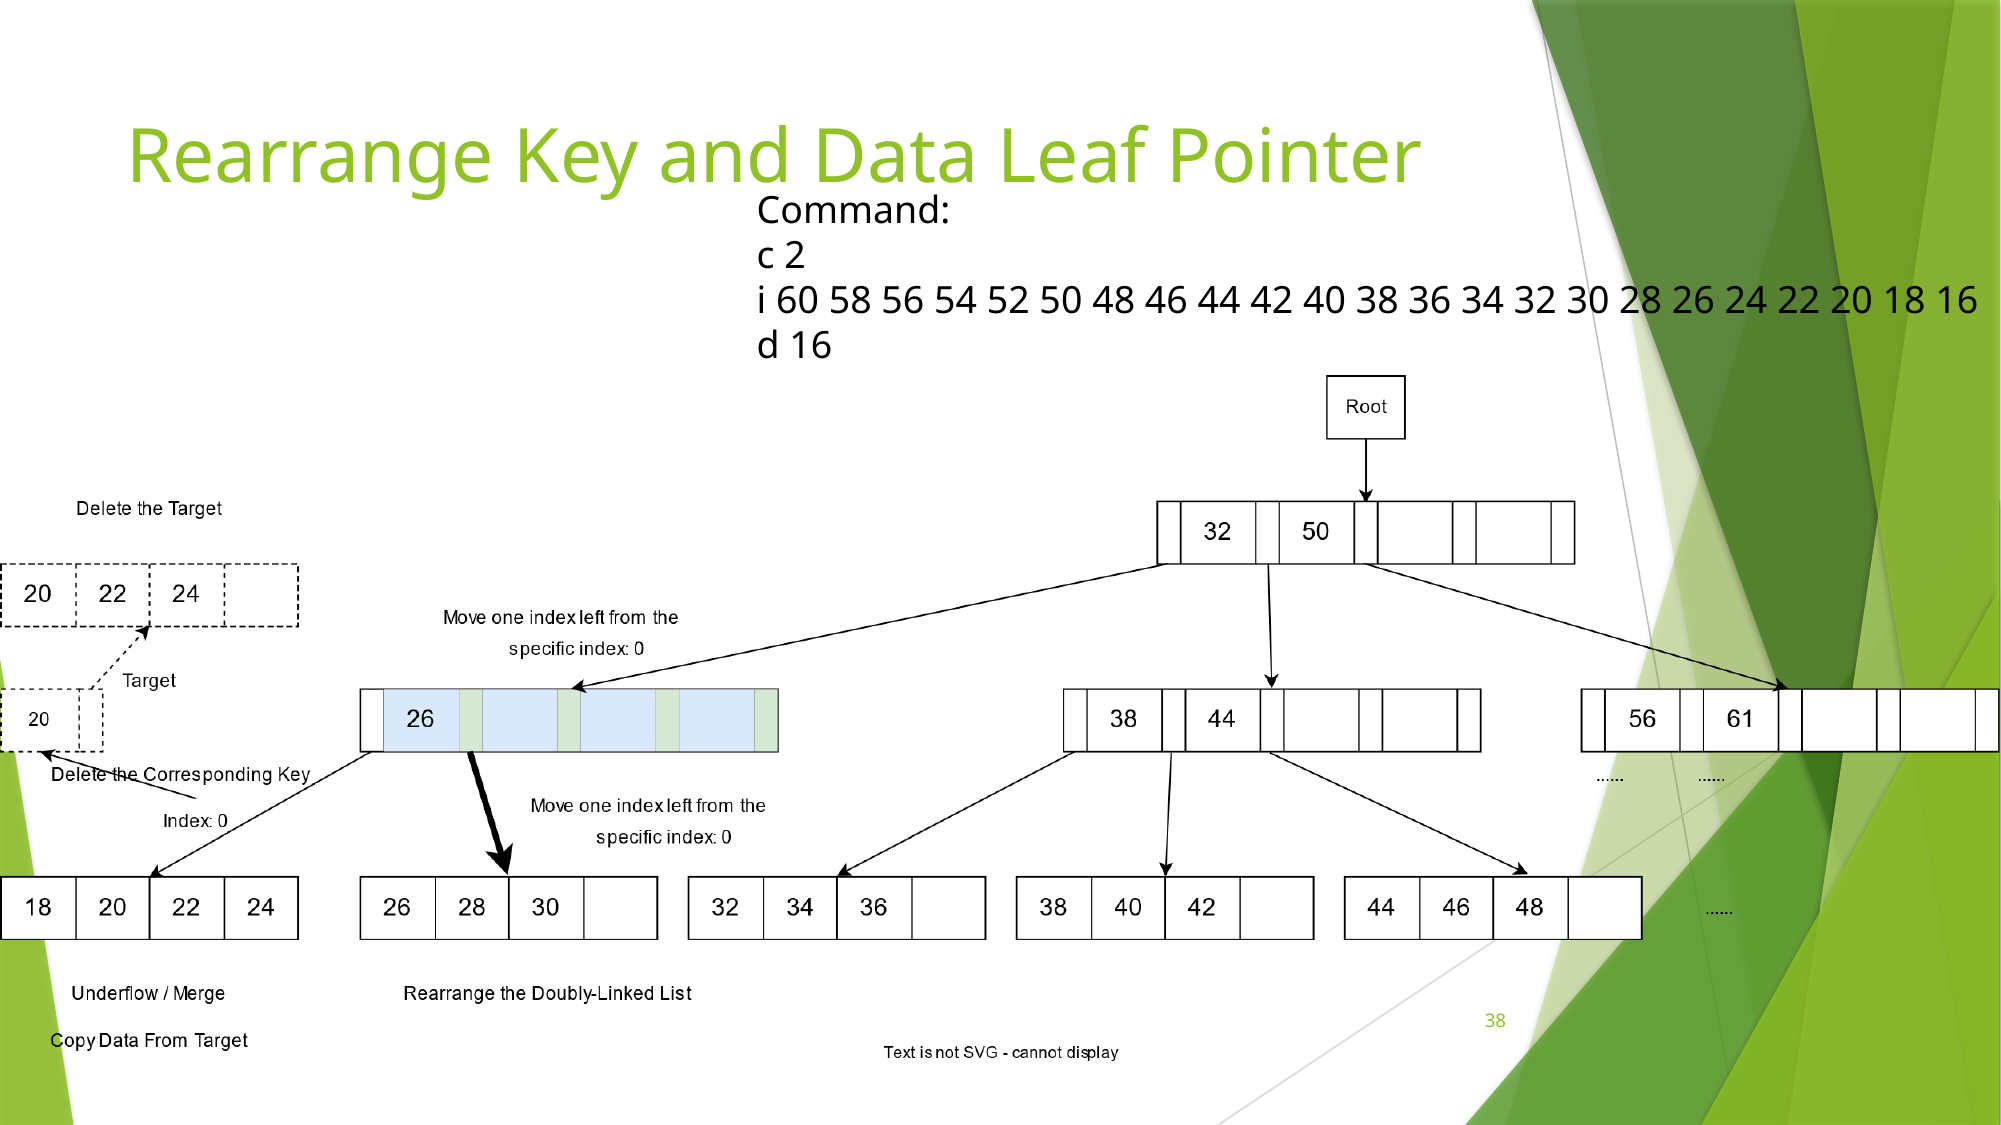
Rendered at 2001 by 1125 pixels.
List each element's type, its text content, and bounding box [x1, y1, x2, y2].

text_box Command: c 2 i 60 58 56 54 52 50 48 46 44 42 40 38 36 34 32 30 28 26 24 22 20 18 16 d 16 [741, 178, 2000, 373]
title Rearrange Key and Data Leaf Pointer [111, 99, 1522, 317]
picture [0, 374, 2000, 1065]
